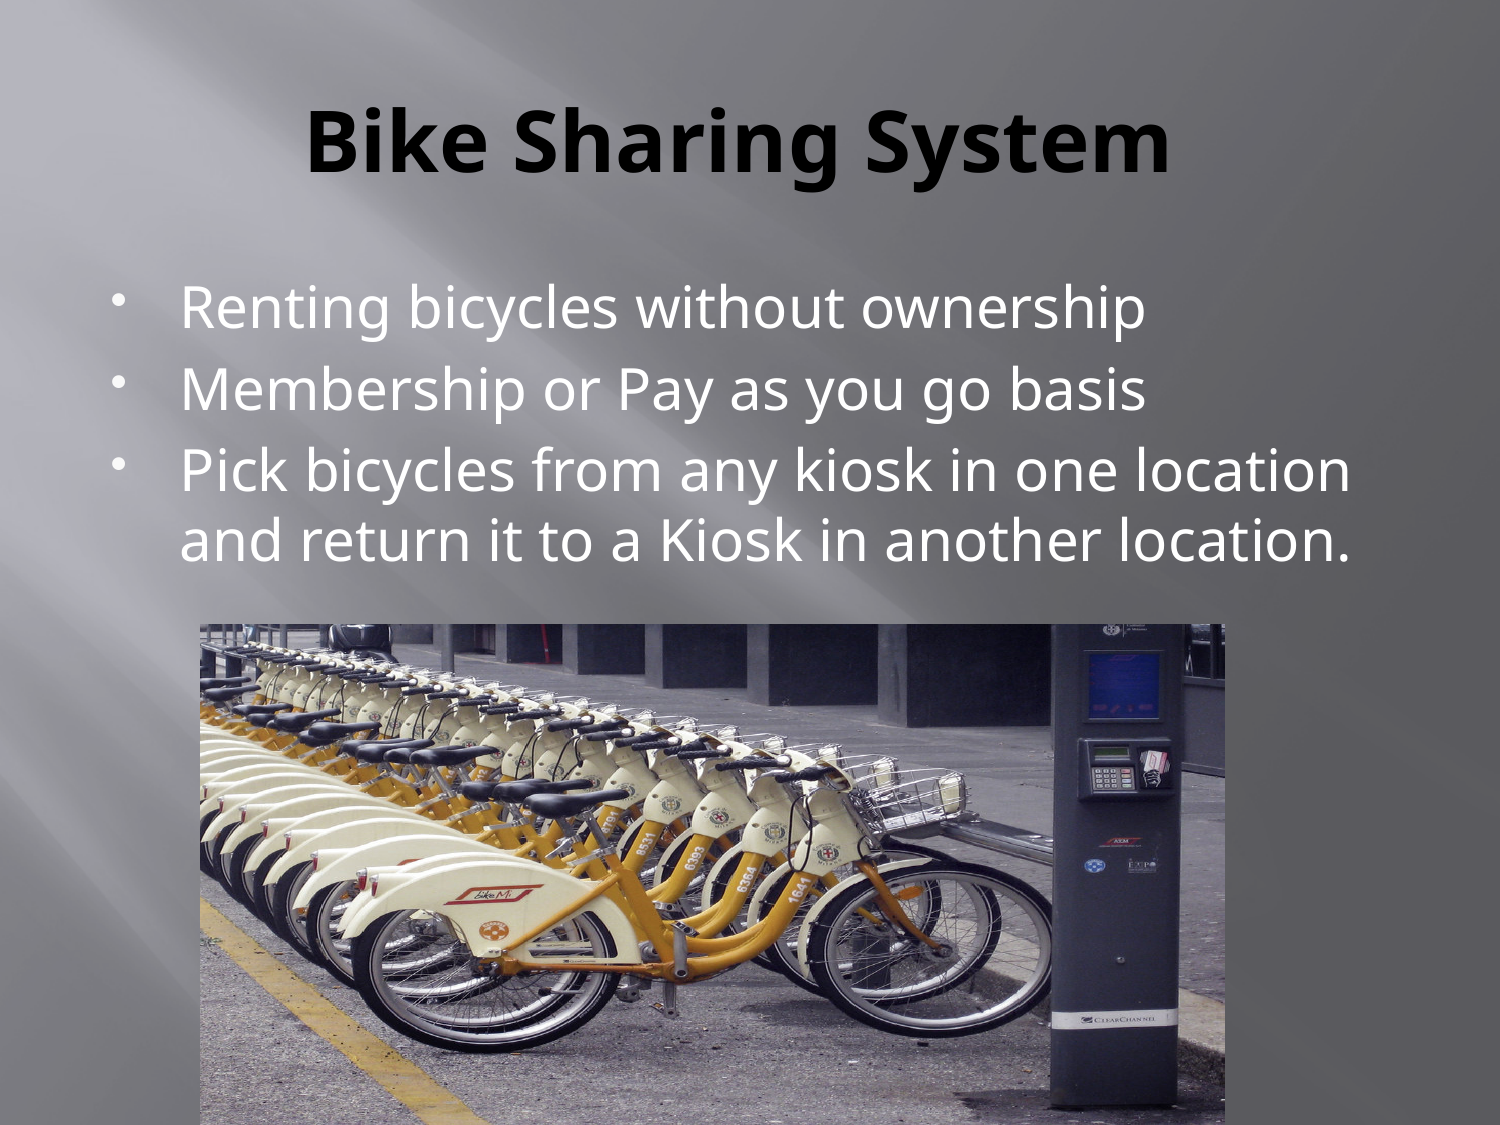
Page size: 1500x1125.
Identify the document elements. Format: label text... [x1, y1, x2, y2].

list Renting bicycles without ownership Membership or Pay as you go basis Pick bicycles from any kiosk in one location and return it to a Kiosk in another location. [75, 262, 1425, 1035]
picture [199, 624, 1226, 1125]
title Bike Sharing System [75, 45, 1425, 233]
